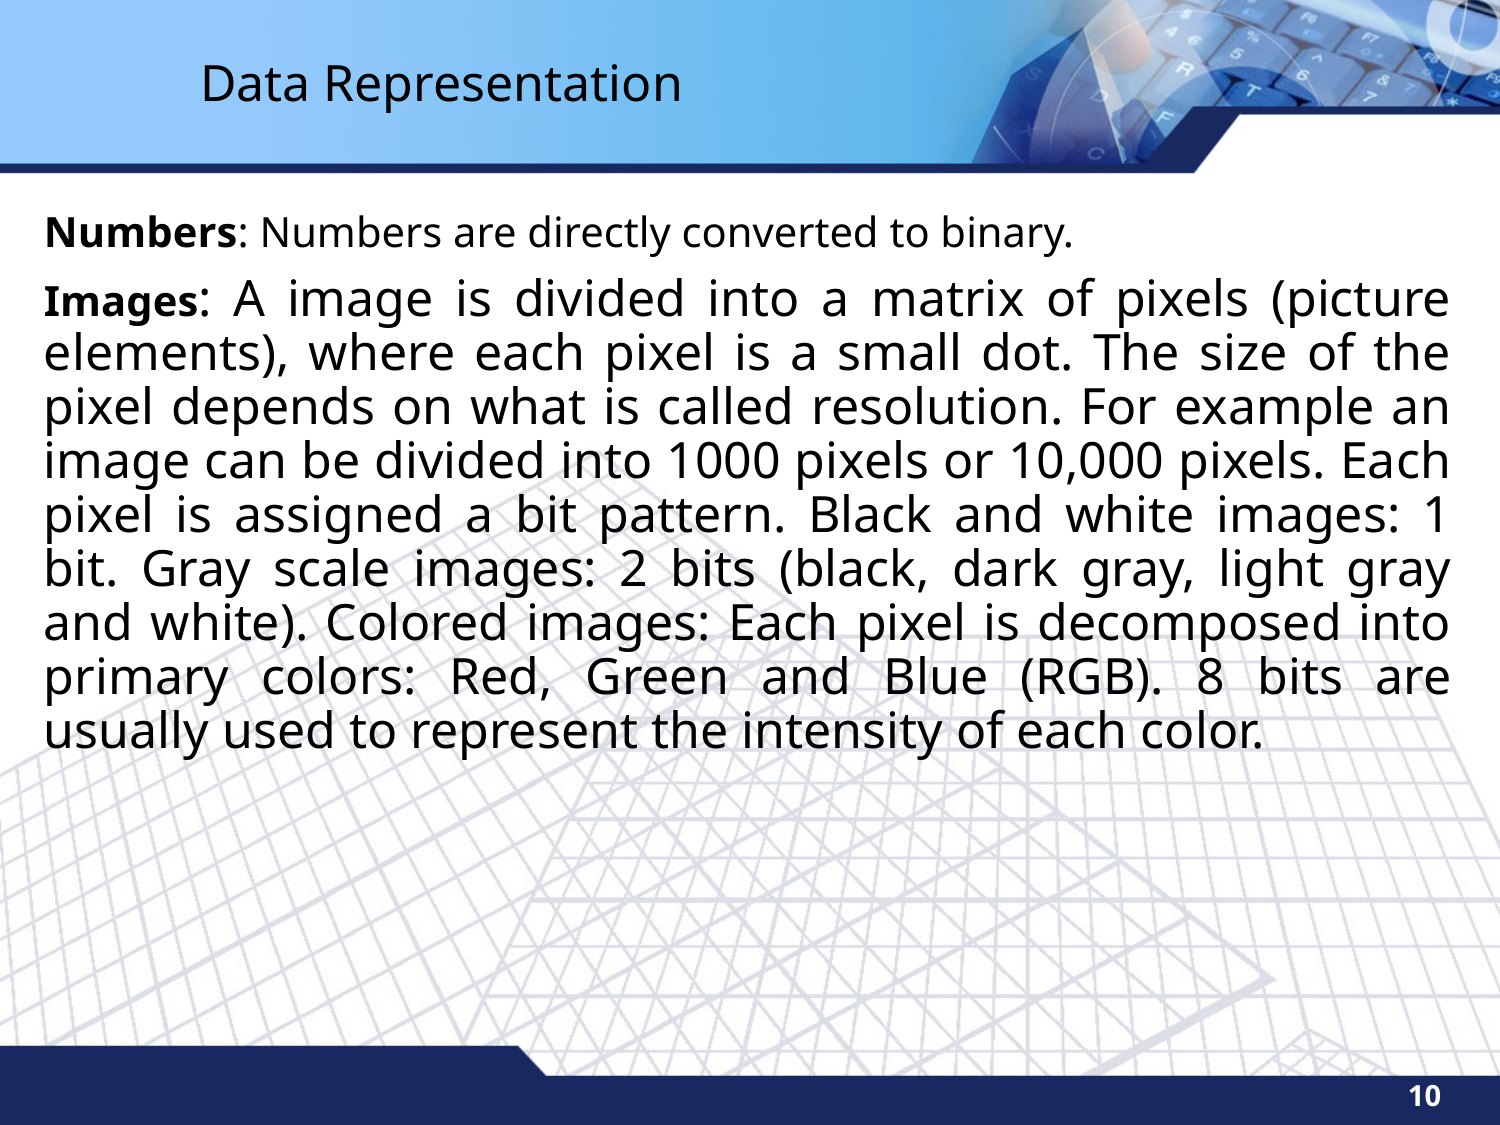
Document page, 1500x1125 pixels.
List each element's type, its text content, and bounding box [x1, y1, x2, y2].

text_box Data Representation [185, 0, 1500, 163]
picture [0, 0, 1500, 1125]
slide_number 10 [1361, 1070, 1488, 1125]
text_box Numbers: Numbers are directly converted to binary. Images: A image is divided into a matrix of pixels (picture elements), where each pixel is a small dot. The size of the pixel depends on what is called resolution. For example an image can be divided into 1000 pixels or 10,000 pixels. Each pixel is assigned a bit pattern. Black and white images: 1 bit. Gray scale images: 2 bits (black, dark gray, light gray and white). Colored images: Each pixel is decomposed into primary colors: Red, Green and Blue (RGB). 8 bits are usually used to represent the intensity of each color. [29, 203, 1467, 767]
